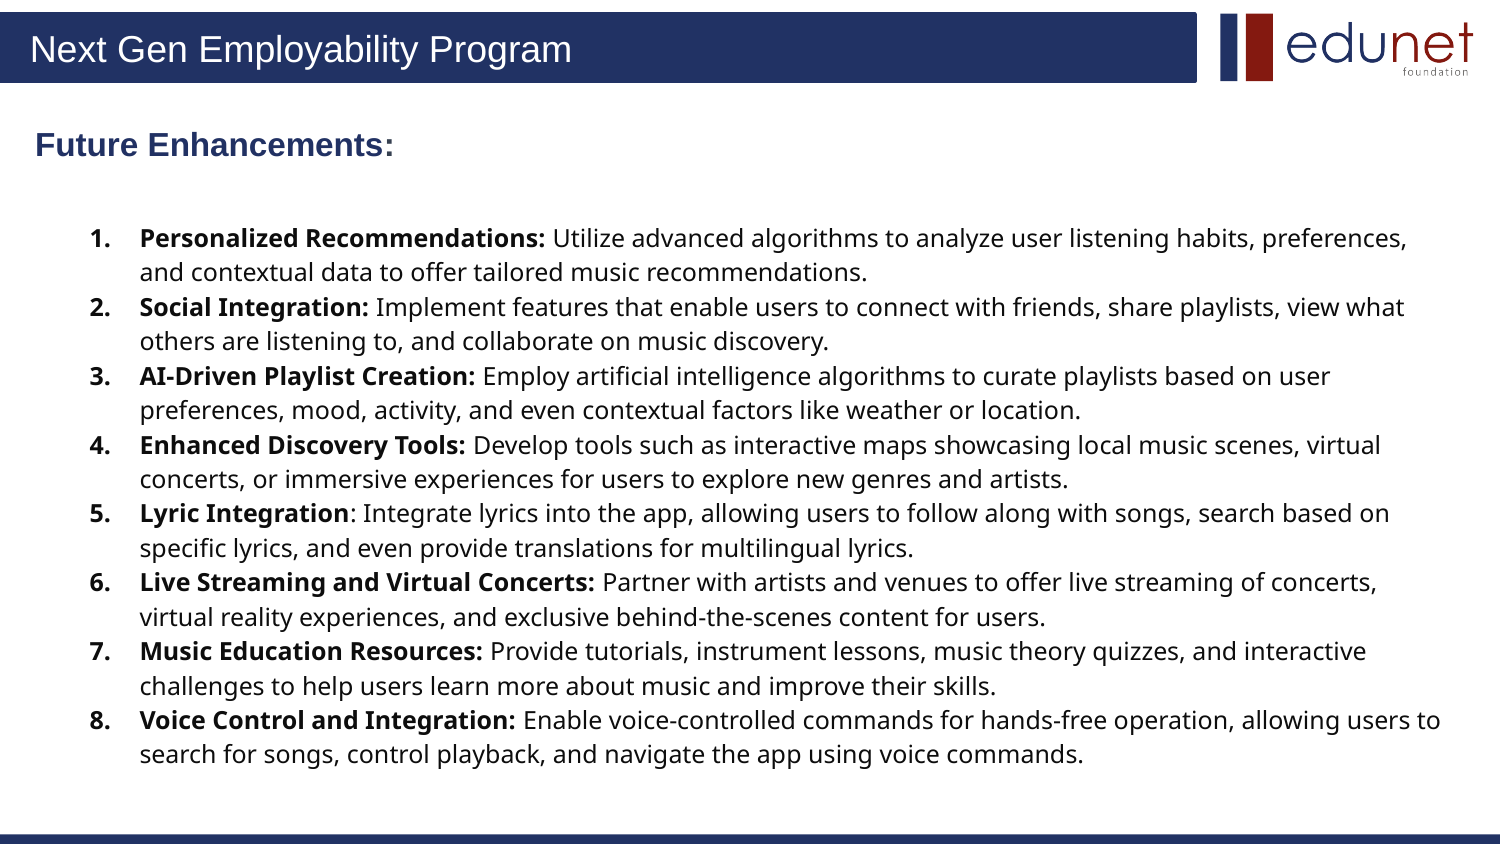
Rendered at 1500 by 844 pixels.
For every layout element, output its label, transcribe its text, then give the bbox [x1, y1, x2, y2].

title Future Enhancements: [35, 118, 1417, 208]
picture [1279, 14, 1482, 83]
text_box Personalized Recommendations: Utilize advanced algorithms to analyze user listening habits, preferences, and contextual data to offer tailored music recommendations. Social Integration: Implement features that enable users to connect with friends, share playlists, view what others are listening to, and collaborate on music discovery. AI-Driven Playlist Creation: Employ artificial intelligence algorithms to curate playlists based on user preferences, mood, activity, and even contextual factors like weather or location. Enhanced Discovery Tools: Develop tools such as interactive maps showcasing local music scenes, virtual concerts, or immersive experiences for users to explore new genres and artists. Lyric Integration: Integrate lyrics into the app, allowing users to follow along with songs, search based on specific lyrics, and even provide translations for multilingual lyrics. Live Streaming and Virtual Concerts: Partner with artists and venues to offer live streaming of concerts, virtual reality experiences, and exclusive behind-the-scenes content for users. Music Education Resources: Provide tutorials, instrument lessons, music theory quizzes, and interactive challenges to help users learn more about music and improve their skills. Voice Control and Integration: Enable voice-controlled commands for hands-free operation, allowing users to search for songs, control playback, and navigate the app using voice commands. [49, 203, 1472, 809]
